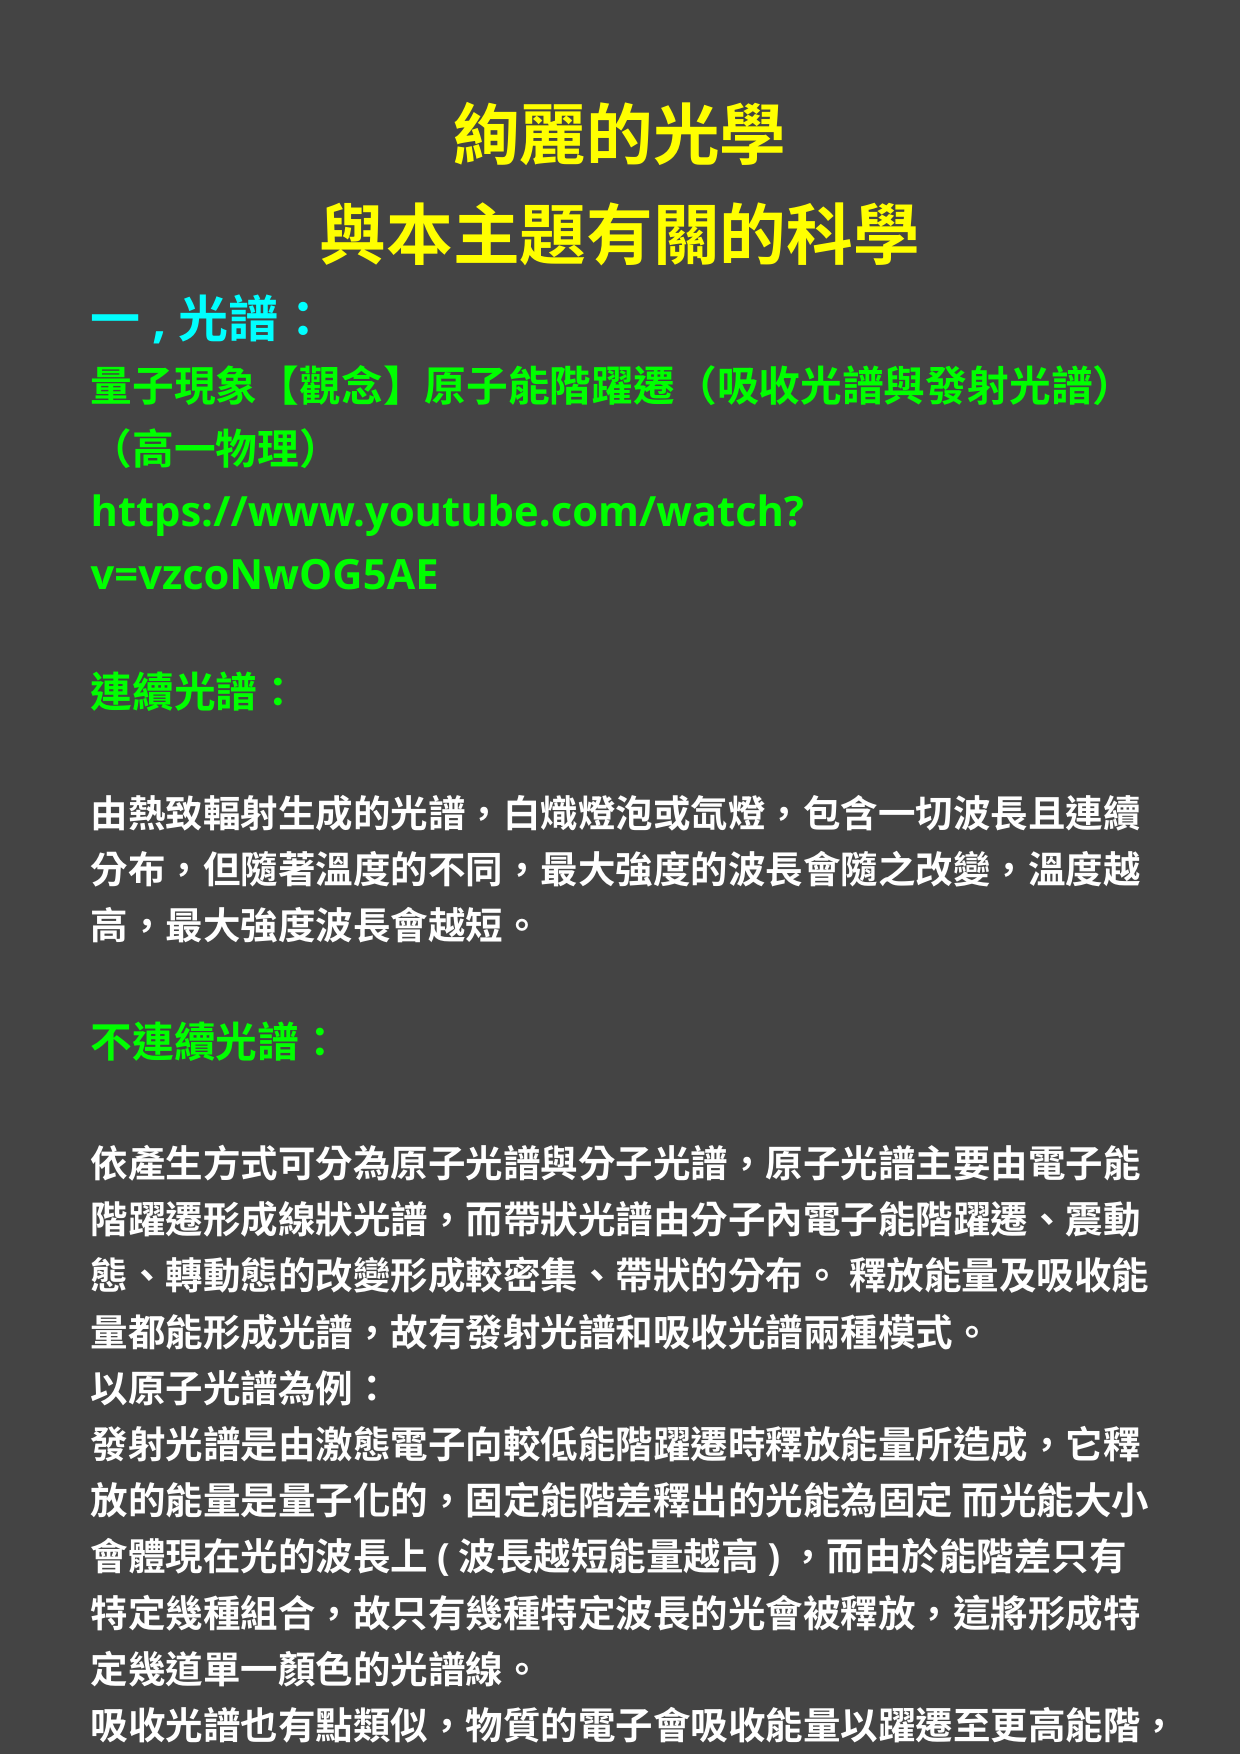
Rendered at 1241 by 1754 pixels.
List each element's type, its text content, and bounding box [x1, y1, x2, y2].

text_box 絢麗的光學 與本主題有關的科學 一,光譜： 量子現象【觀念】原子能階躍遷（吸收光譜與發射光譜）（高一物理） https://www.youtube.com/watch?v=vzcoNwOG5AE 連續光譜： 由熱致輻射生成的光譜，白熾燈泡或氙燈，包含一切波長且連續分布，但隨著溫度的不同，最大強度的波長會隨之改變，溫度越高，最大強度波長會越短。 不連續光譜： 依產生方式可分為原子光譜與分子光譜，原子光譜主要由電子能階躍遷形成線狀光譜，而帶狀光譜由分子內電子能階躍遷、震動態、轉動態的改變形成較密集、帶狀的分布。 釋放能量及吸收能量都能形成光譜，故有發射光譜和吸收光譜兩種模式。 以原子光譜為例： 發射光譜是由激態電子向較低能階躍遷時釋放能量所造成，它釋放的能量是量子化的，固定能階差釋出的光能為固定 而光能大小會體現在光的波長上(波長越短能量越高)，而由於能階差只有特定幾種組合，故只有幾種特定波長的光會被釋放，這將形成特定幾道單一顏色的光譜線。 吸收光譜也有點類似，物質的電子會吸收能量以躍遷至更高能階， [75, 65, 1165, 1754]
